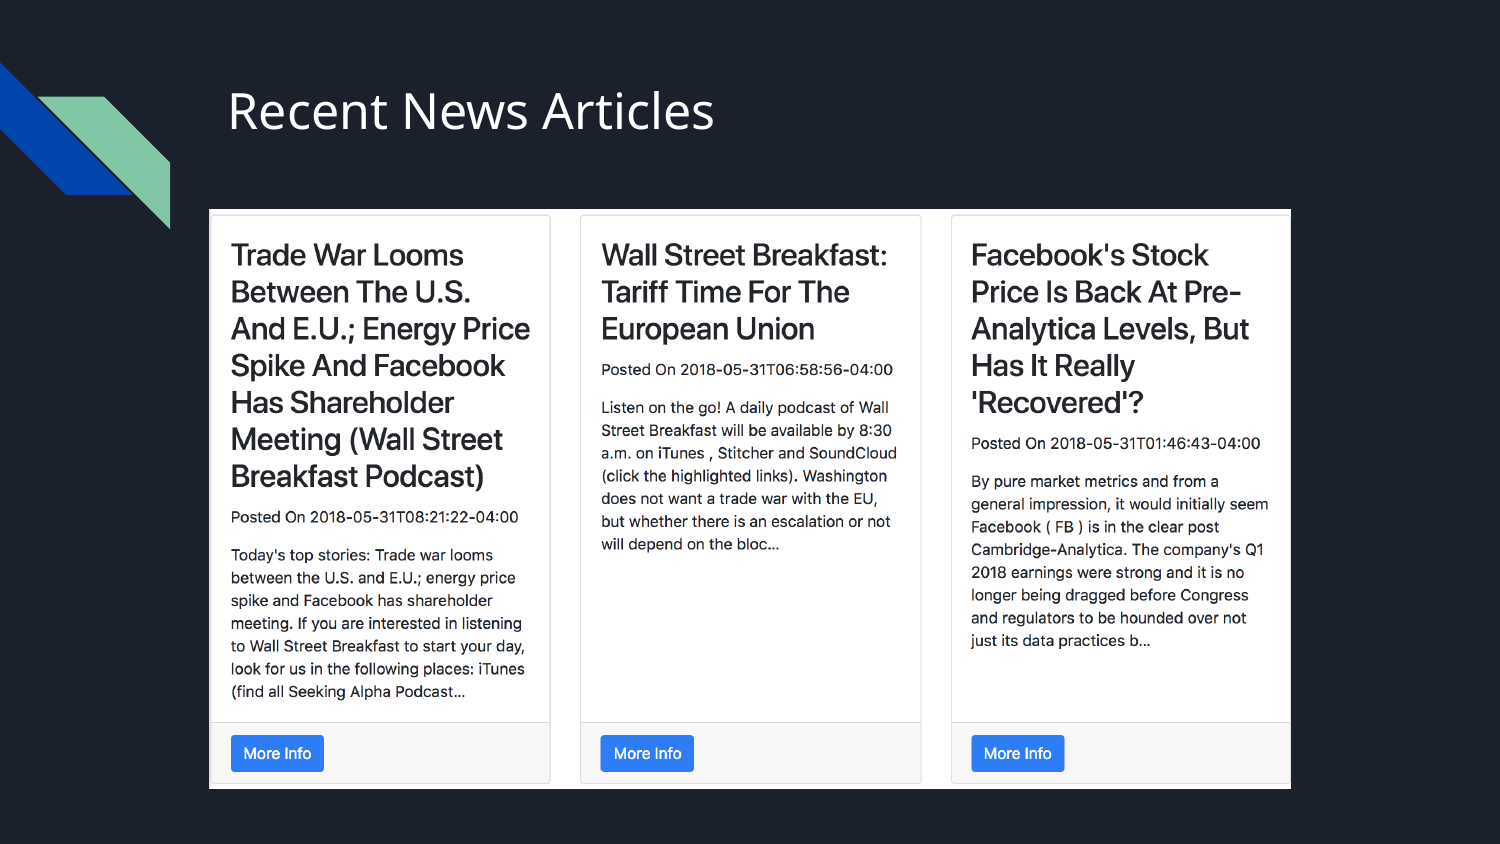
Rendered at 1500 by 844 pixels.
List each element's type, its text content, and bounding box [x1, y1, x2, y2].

title Recent News Articles [212, 64, 1368, 215]
picture [209, 208, 1291, 789]
